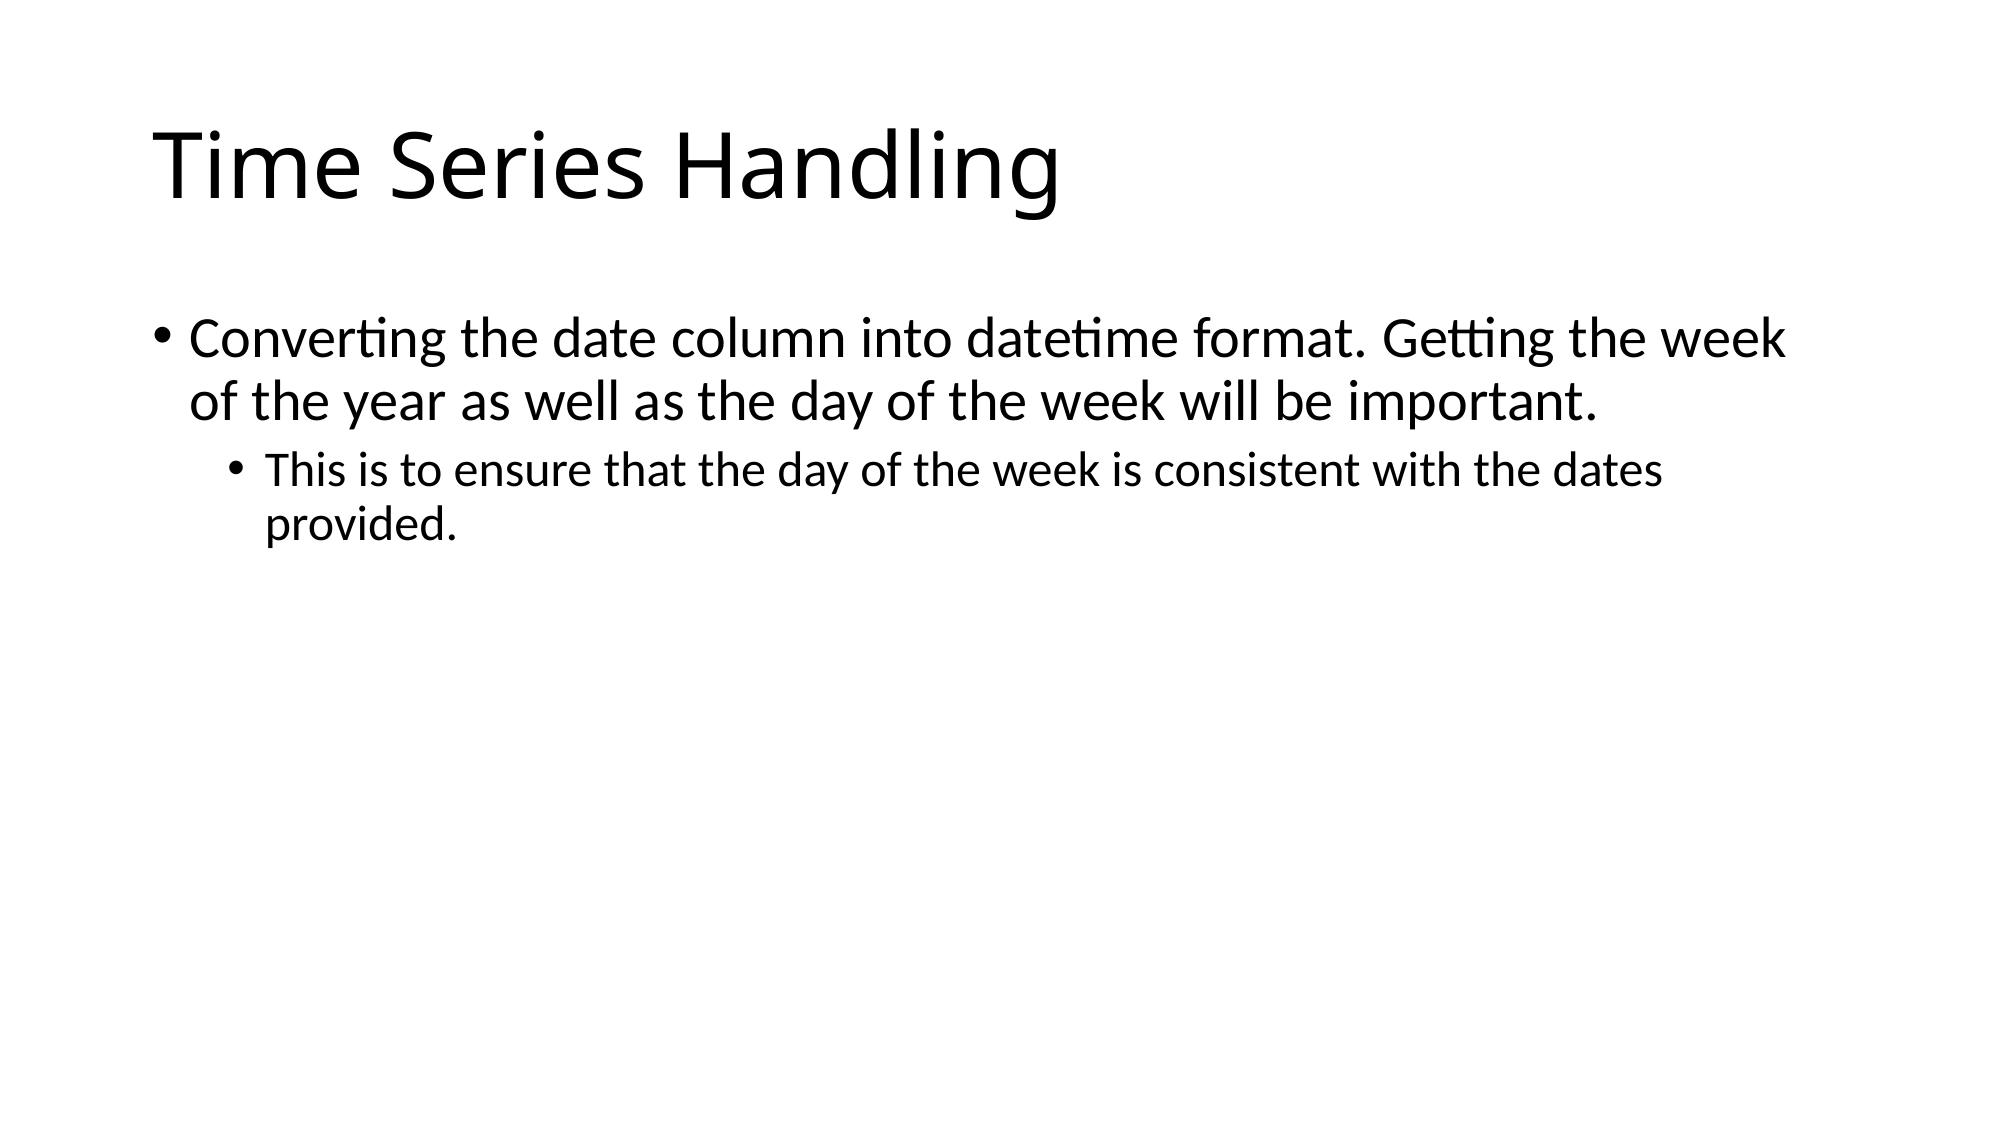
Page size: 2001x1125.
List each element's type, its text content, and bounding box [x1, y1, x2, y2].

title Time Series Handling [137, 59, 1863, 278]
list Converting the date column into datetime format. Getting the week of the year as well as the day of the week will be important. This is to ensure that the day of the week is consistent with the dates provided. [137, 299, 1863, 1014]
